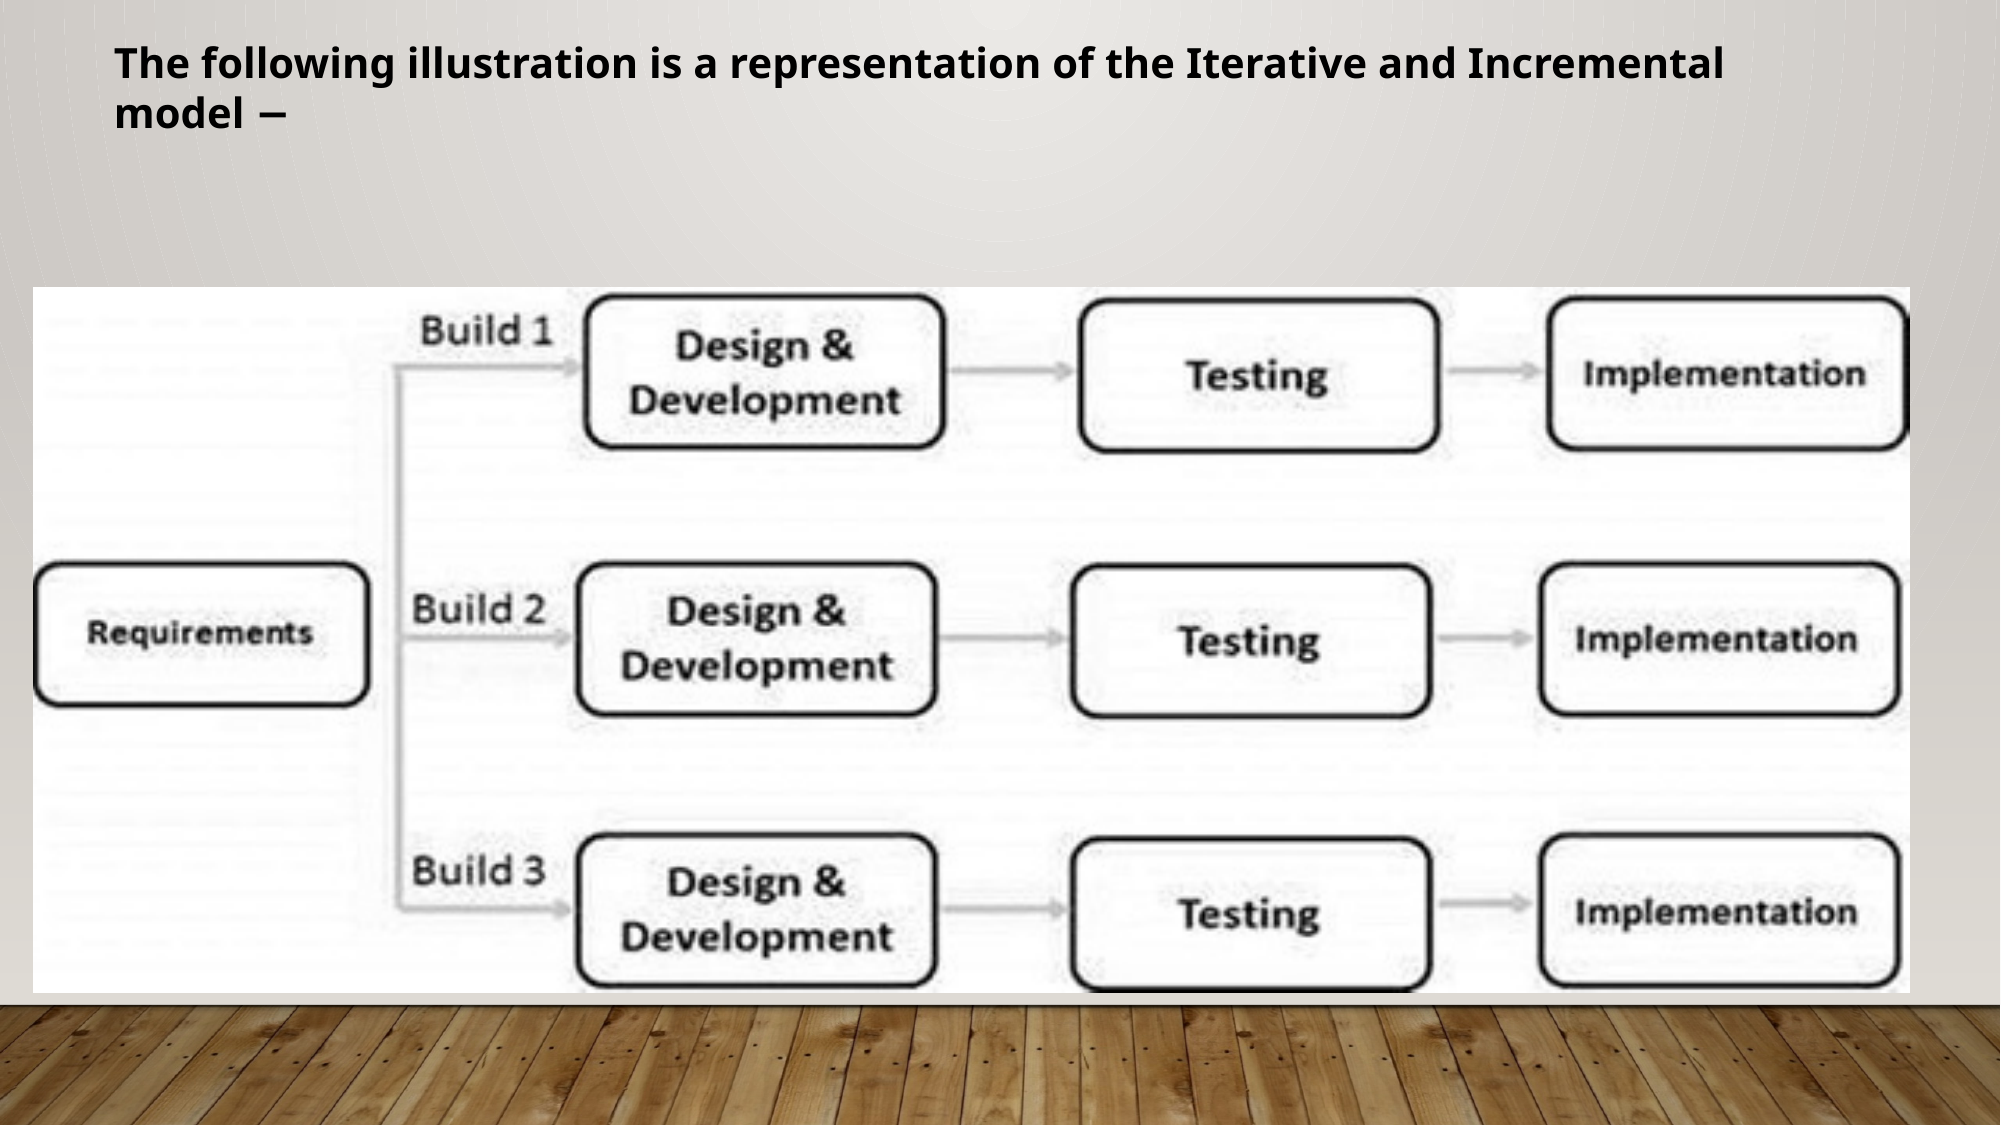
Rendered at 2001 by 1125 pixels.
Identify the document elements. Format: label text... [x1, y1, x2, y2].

picture [0, 1005, 2000, 1125]
text_box The following illustration is a representation of the Iterative and Incremental model − [99, 29, 1830, 145]
picture [33, 287, 1910, 994]
